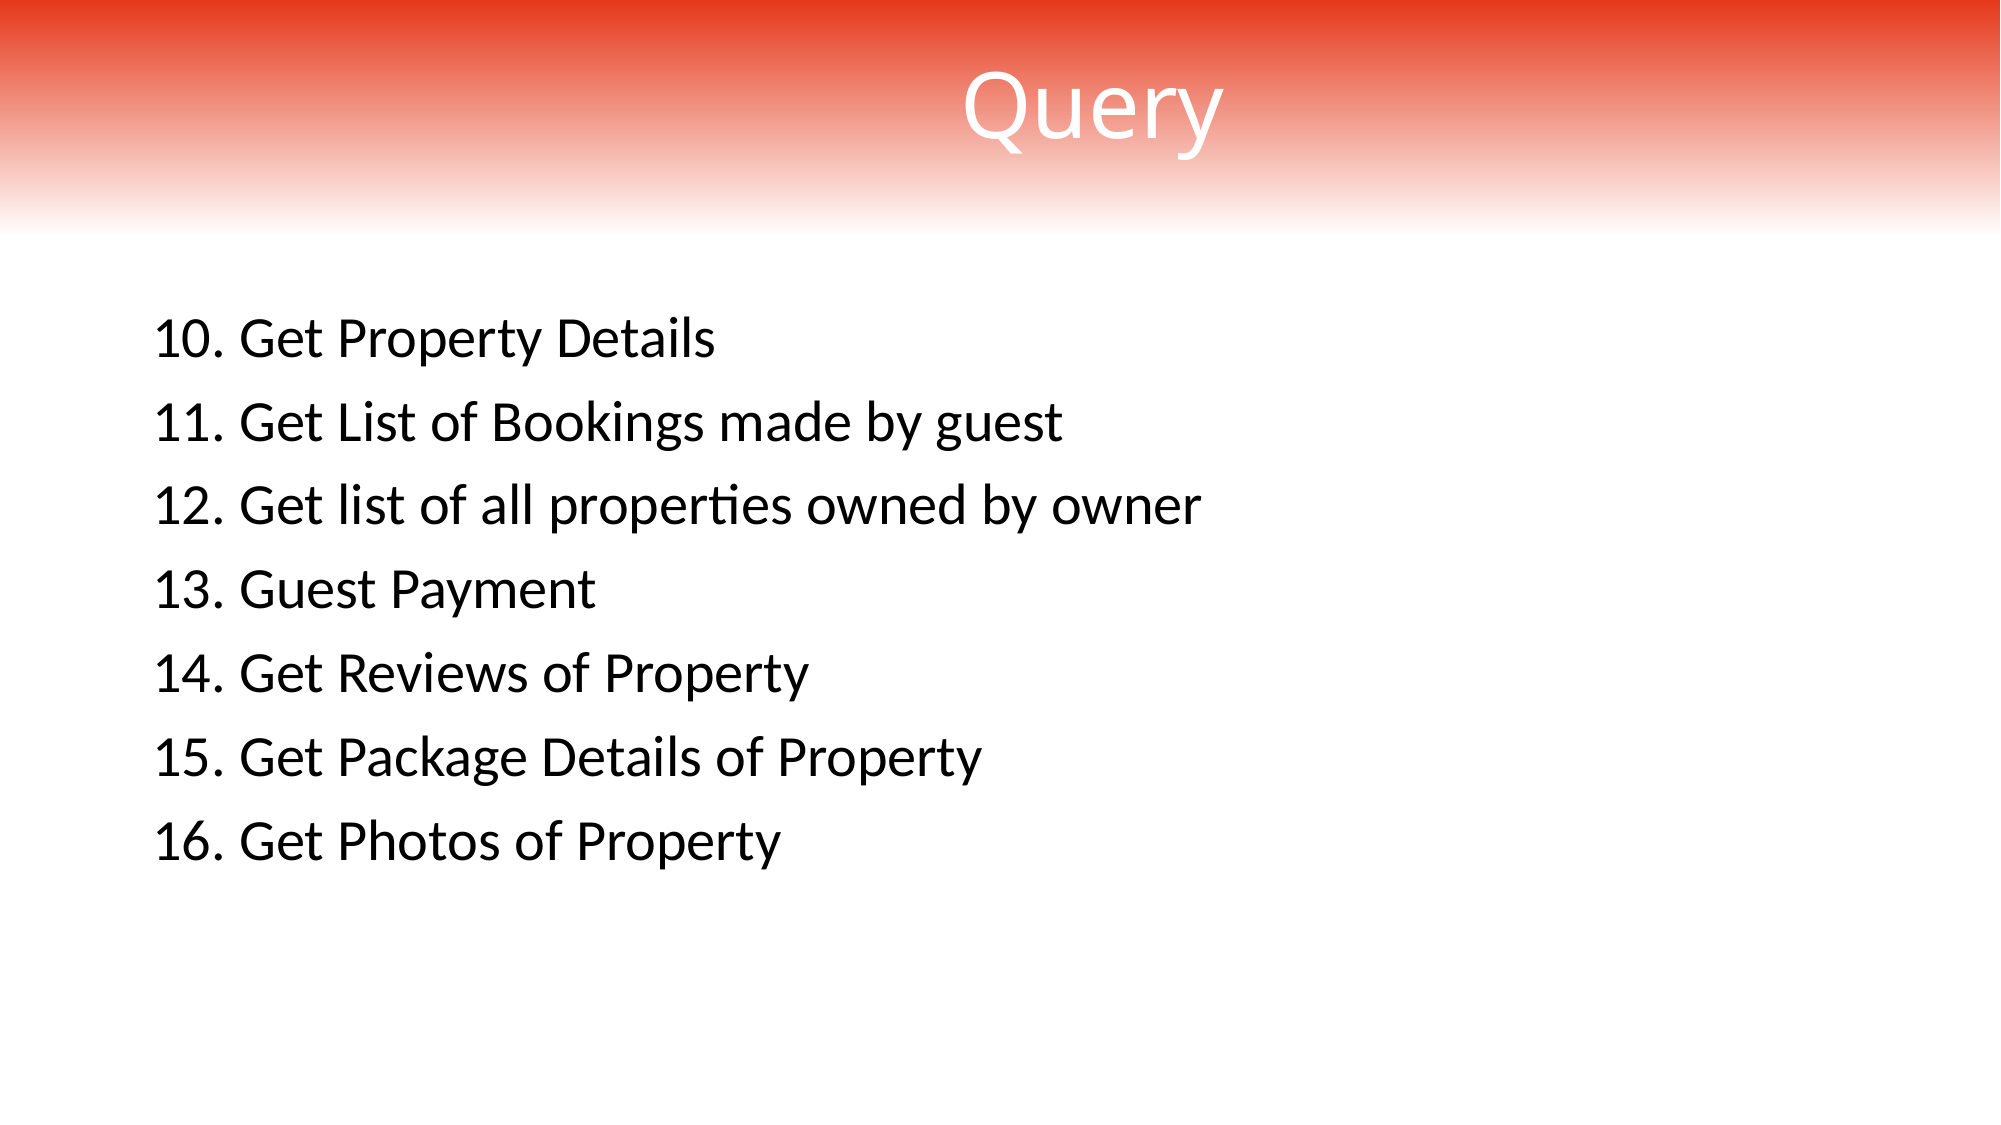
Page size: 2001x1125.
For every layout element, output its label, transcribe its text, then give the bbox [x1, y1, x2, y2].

list 10. Get Property Details 11. Get List of Bookings made by guest 12. Get list of all properties owned by owner 13. Guest Payment 14. Get Reviews of Property 15. Get Package Details of Property 16. Get Photos of Property [137, 299, 1863, 1014]
title Query [137, 0, 1863, 218]
